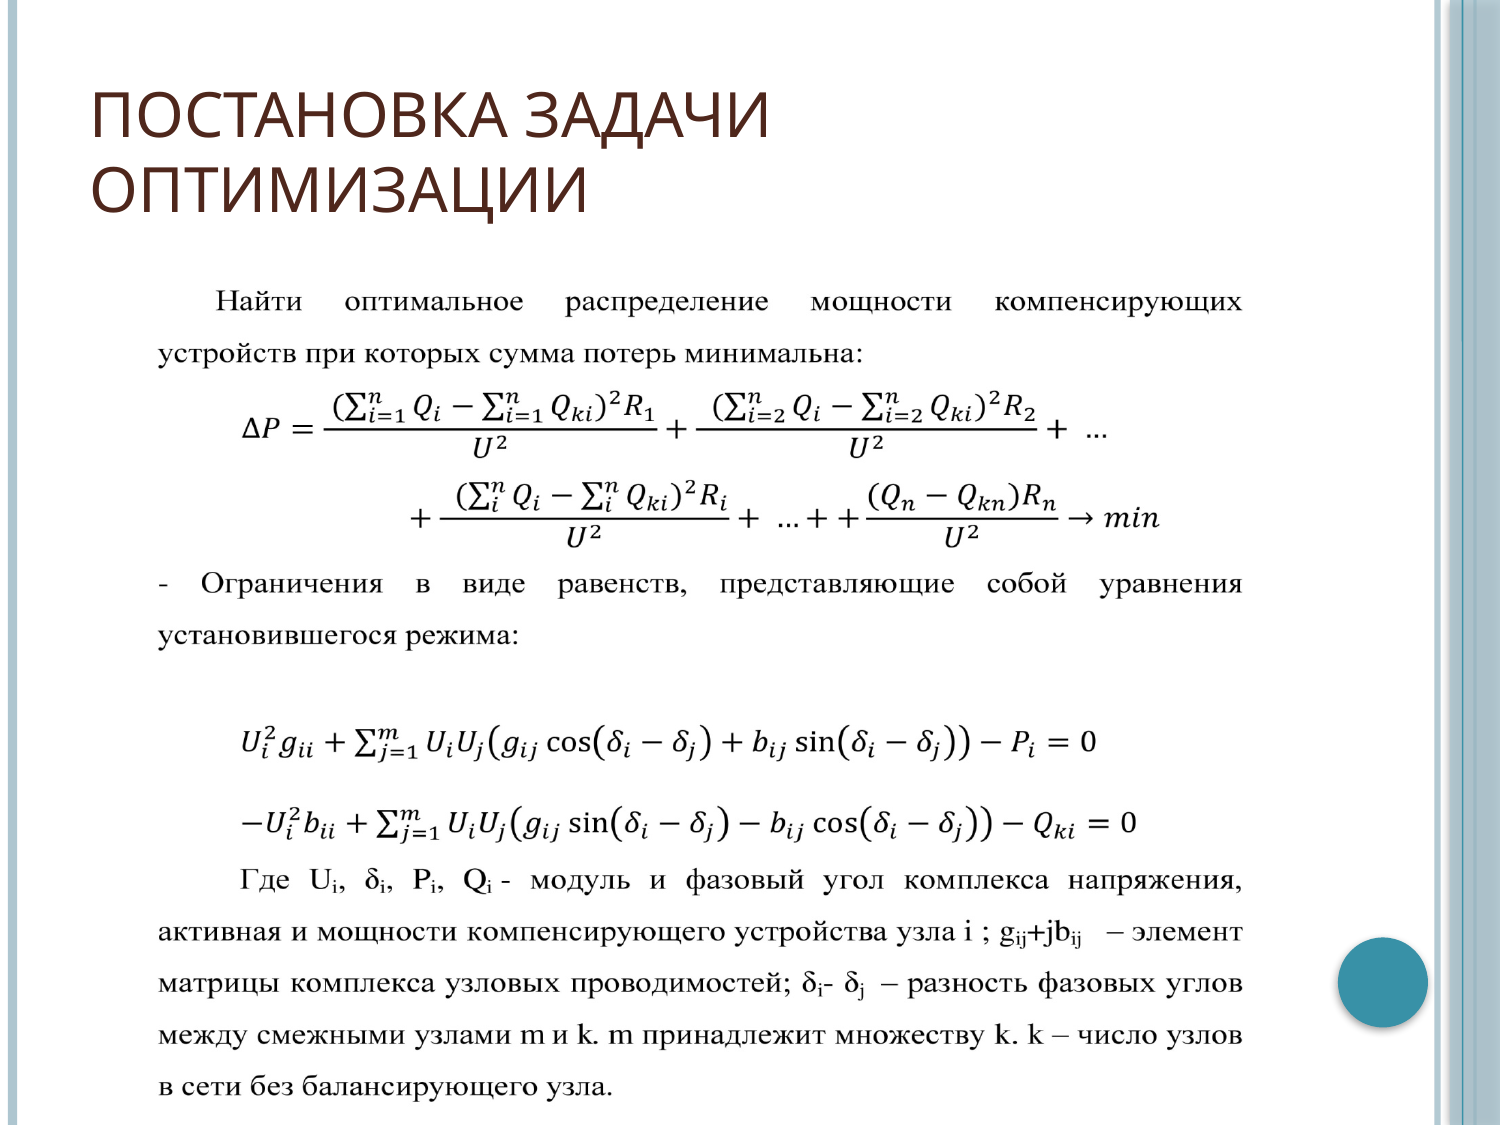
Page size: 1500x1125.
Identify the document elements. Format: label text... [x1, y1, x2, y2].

picture [123, 254, 1259, 1125]
title Постановка задачи оптимизации [75, 45, 1300, 233]
